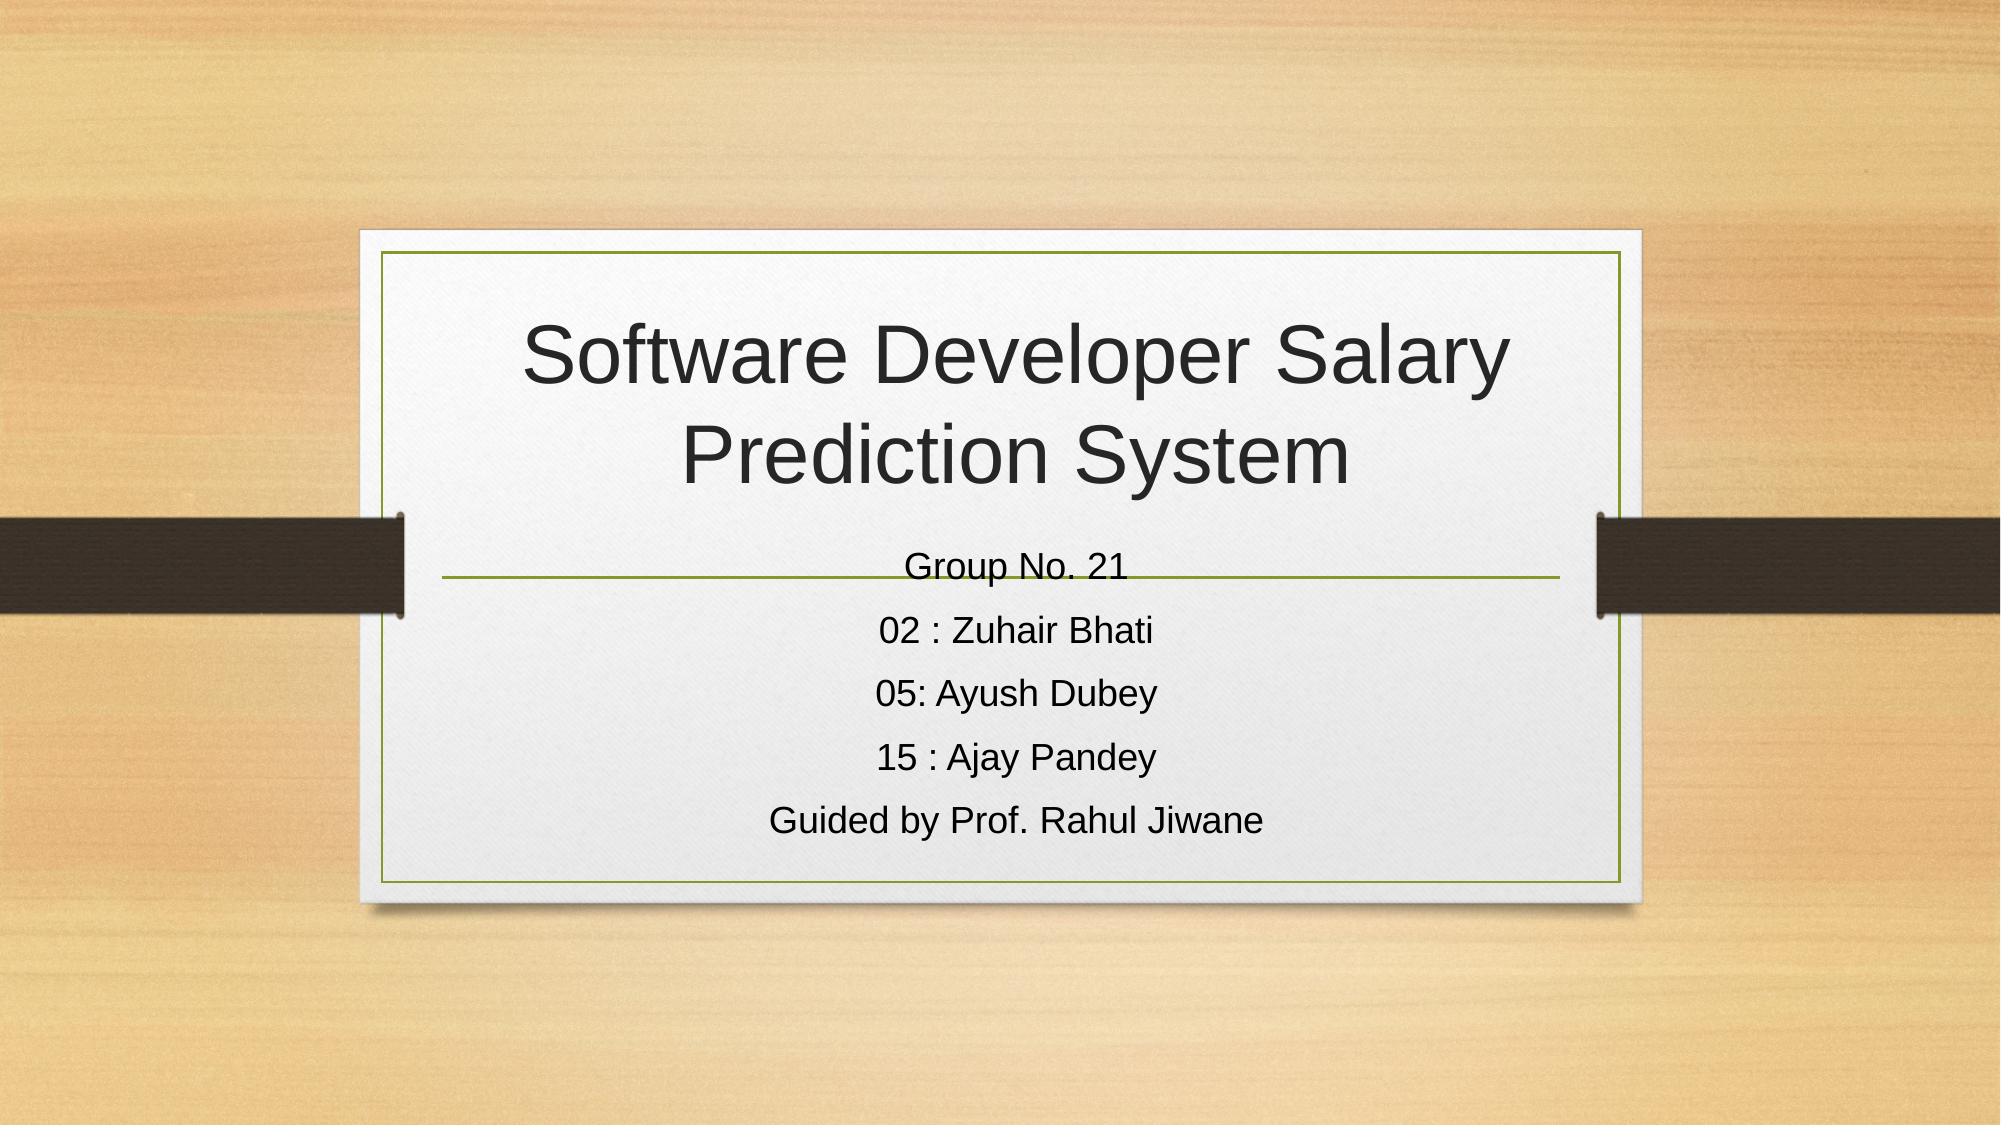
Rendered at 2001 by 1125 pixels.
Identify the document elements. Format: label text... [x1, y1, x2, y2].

subtitle Group No. 21 02 : Zuhair Bhati 05: Ayush Dubey 15 : Ajay Pandey Guided by Prof. Rahul Jiwane [425, 534, 1608, 850]
title Software Developer Salary Prediction System [425, 275, 1608, 508]
picture [0, 0, 2001, 1125]
